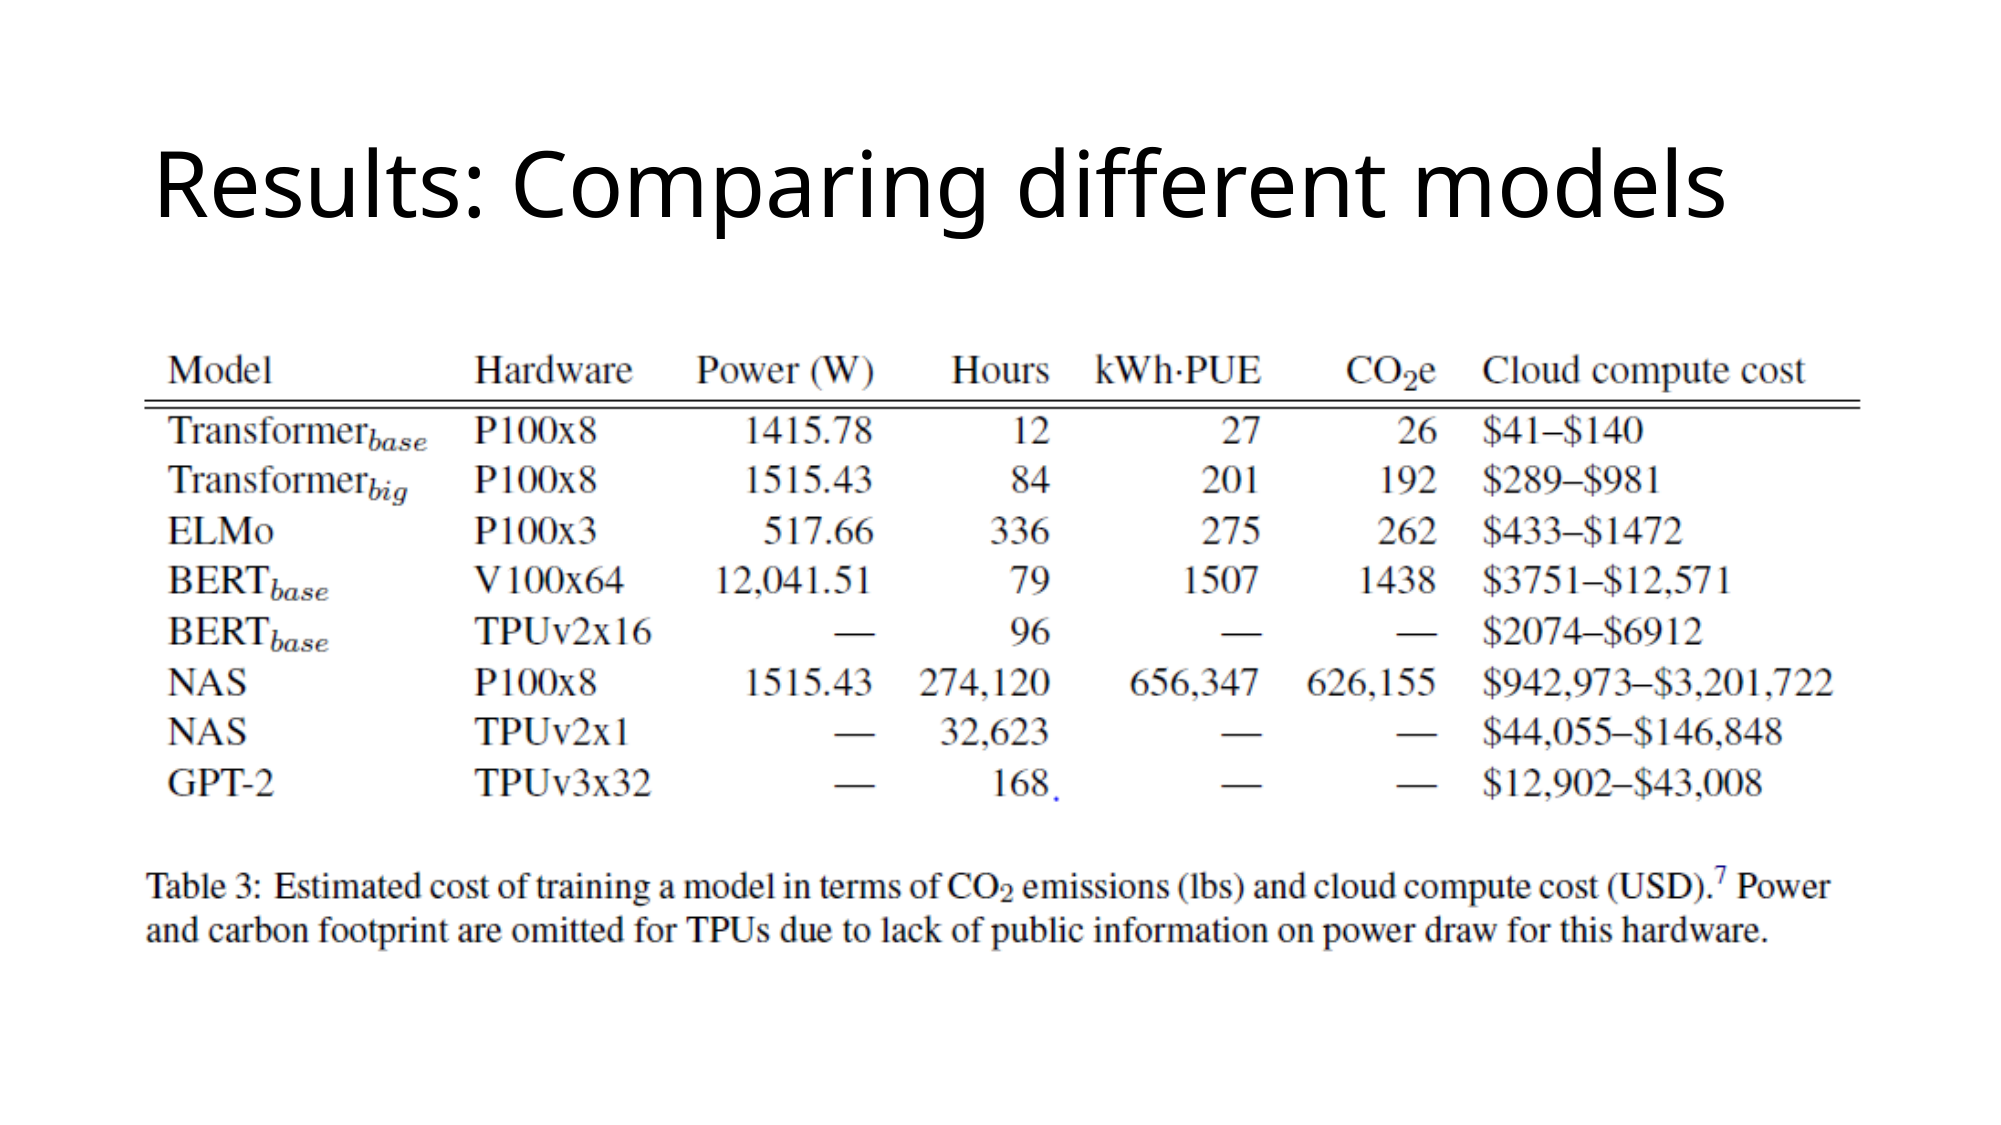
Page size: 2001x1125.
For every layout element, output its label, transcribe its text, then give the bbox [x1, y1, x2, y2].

title Results: Comparing different models [137, 68, 1863, 307]
picture [112, 307, 1888, 970]
